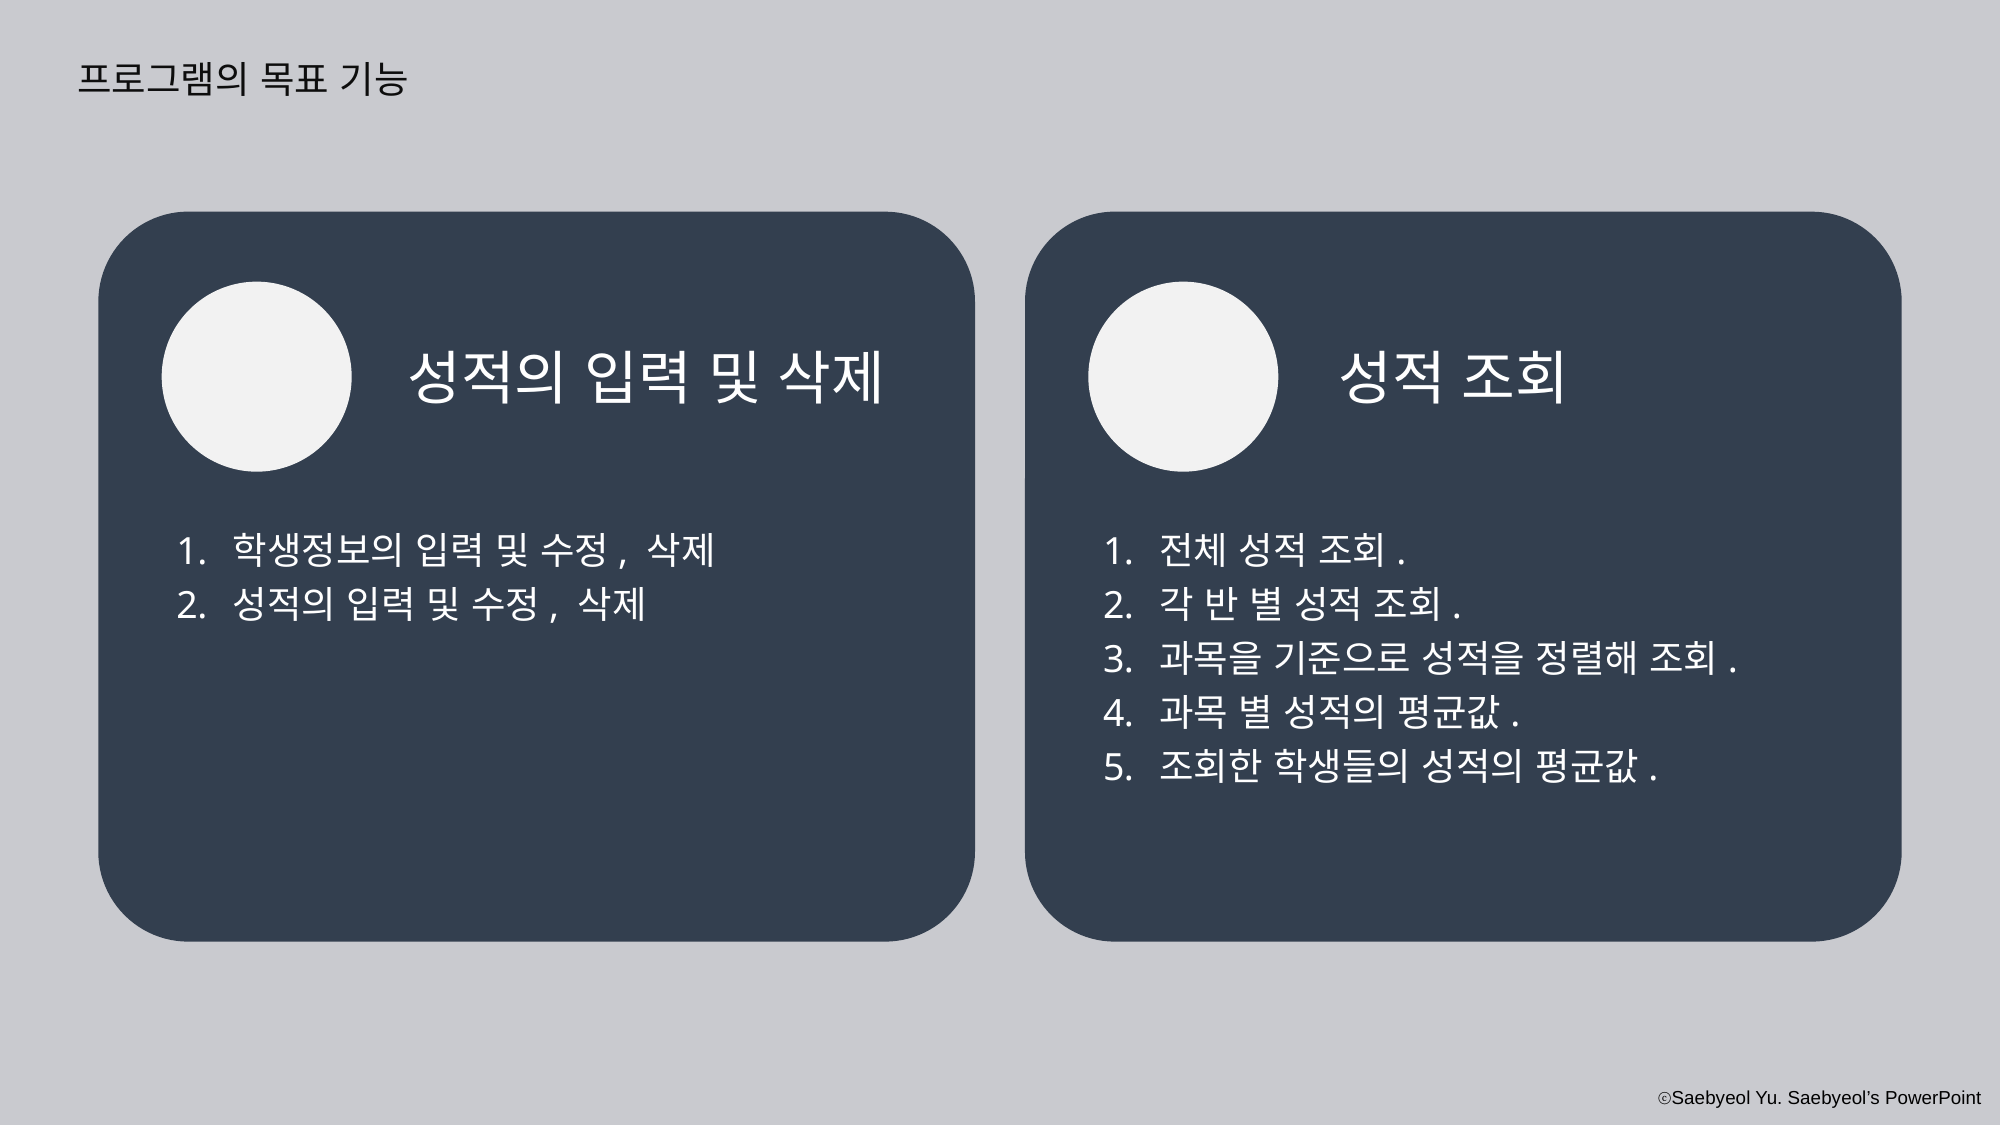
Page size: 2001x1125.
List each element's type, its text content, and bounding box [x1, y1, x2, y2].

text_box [98, 211, 975, 942]
text_box 프로그램의 목표 기능 [62, 48, 424, 108]
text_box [1024, 211, 1902, 942]
